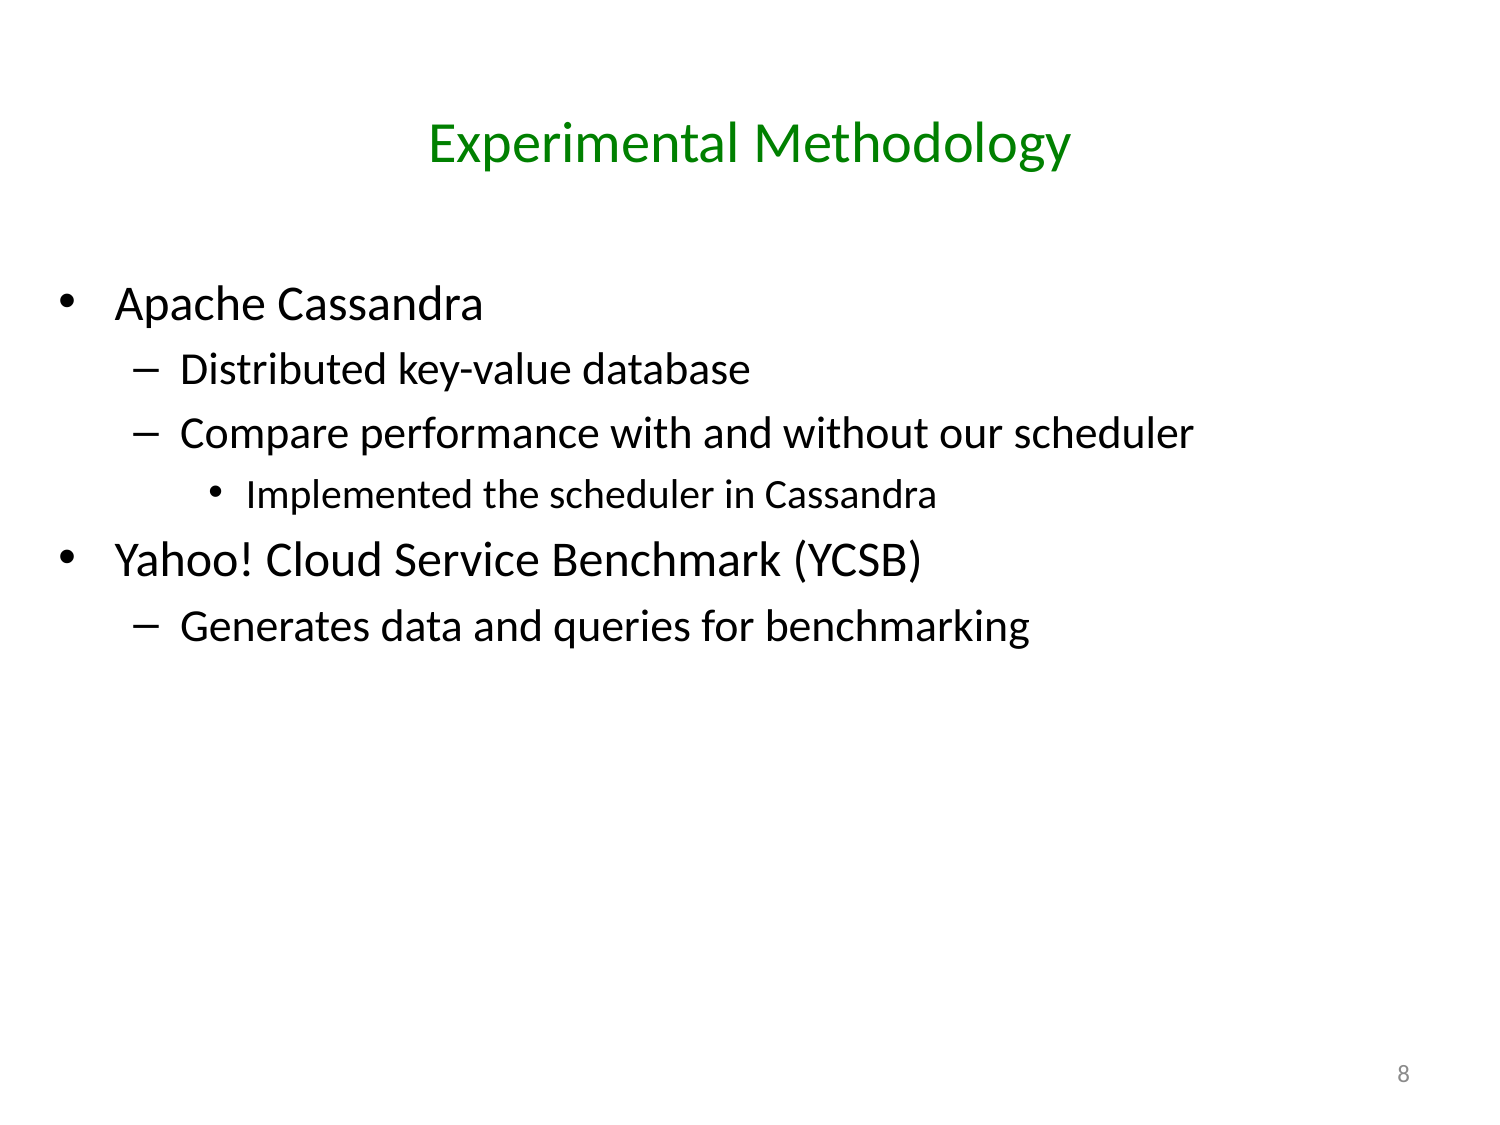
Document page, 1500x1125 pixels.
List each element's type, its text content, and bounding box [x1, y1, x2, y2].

slide_number 8 [1074, 1042, 1425, 1103]
list Apache Cassandra Distributed key-value database Compare performance with and without our scheduler Implemented the scheduler in Cassandra Yahoo! Cloud Service Benchmark (YCSB) Generates data and queries for benchmarking [43, 262, 1394, 1005]
title Experimental Methodology [75, 45, 1425, 233]
